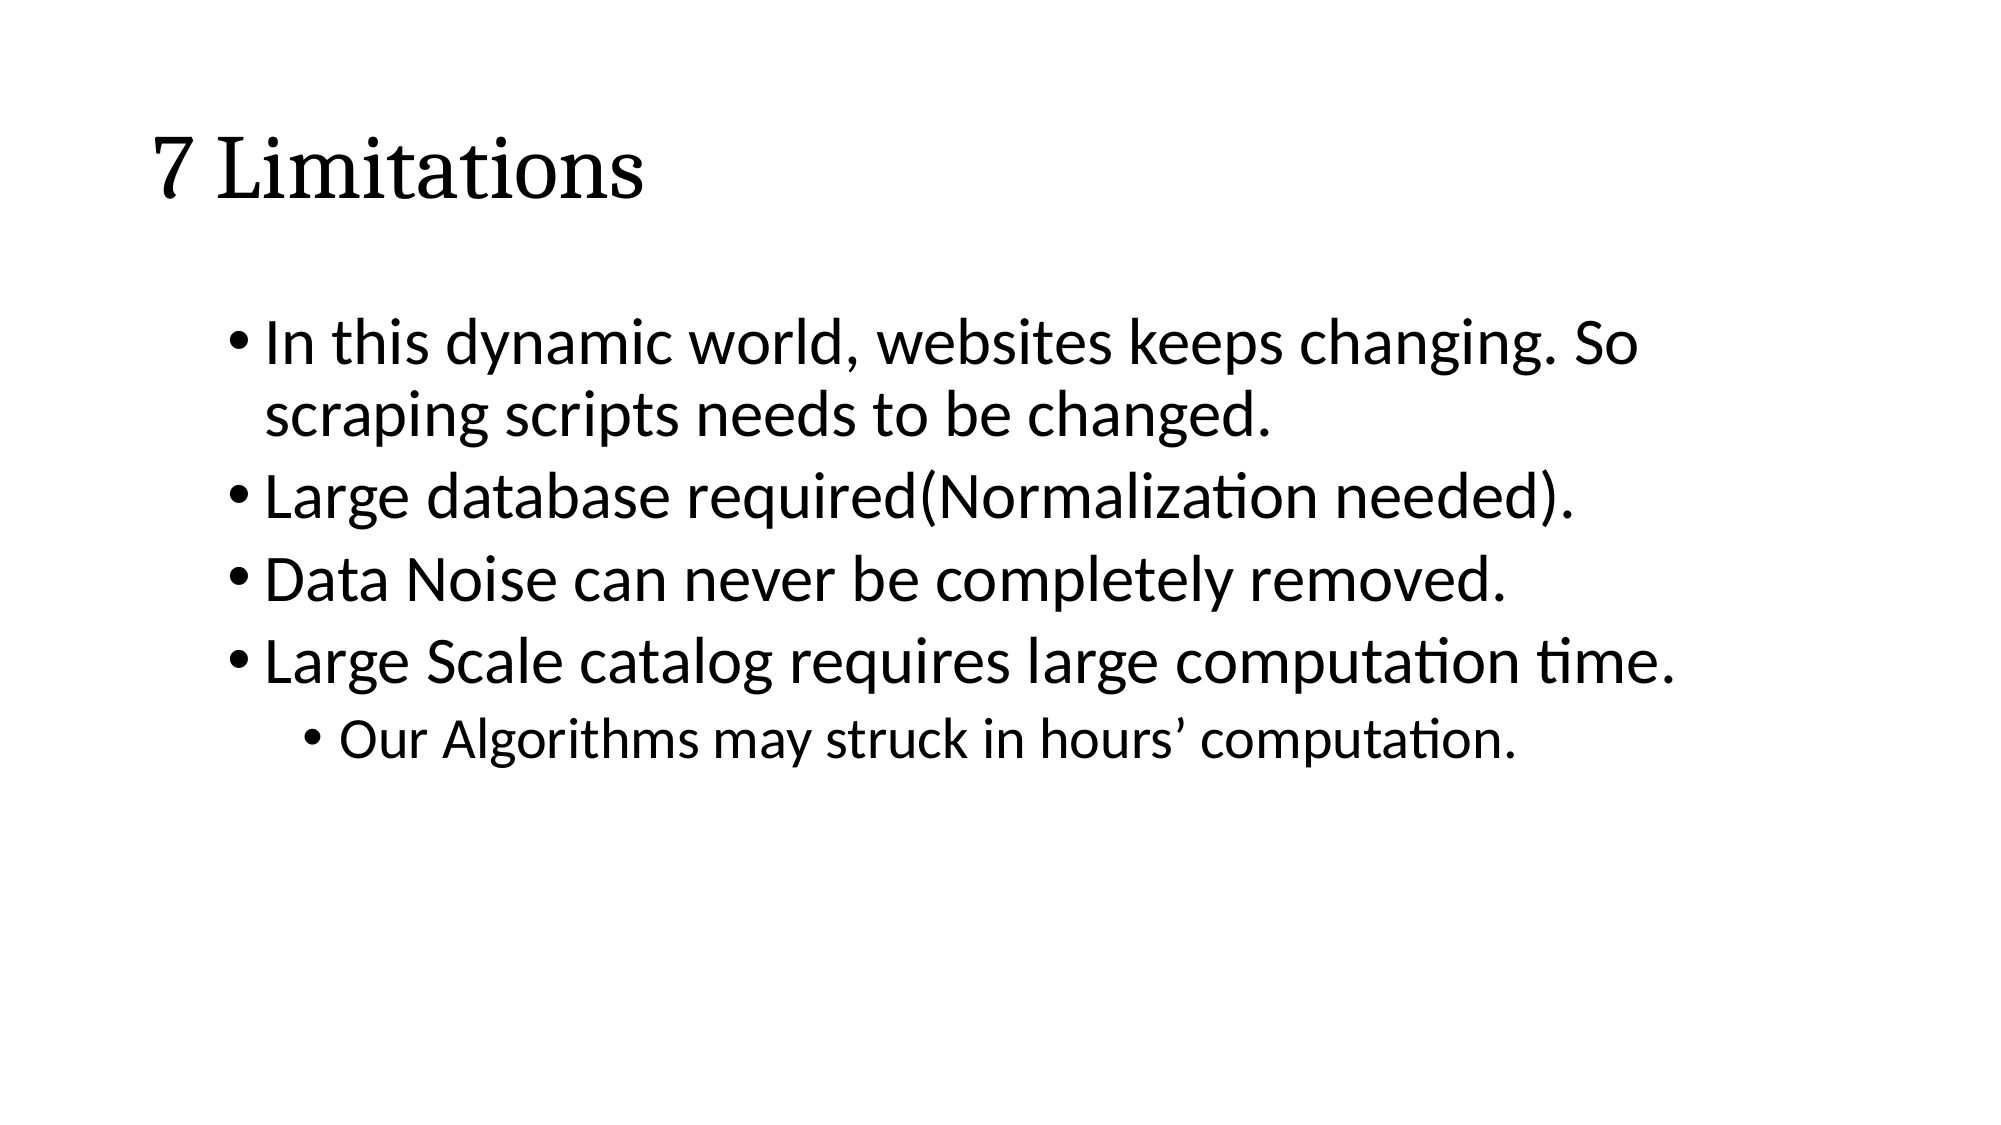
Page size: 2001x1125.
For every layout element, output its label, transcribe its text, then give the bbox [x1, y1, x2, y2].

list In this dynamic world, websites keeps changing. So scraping scripts needs to be changed. Large database required(Normalization needed). Data Noise can never be completely removed. Large Scale catalog requires large computation time. Our Algorithms may struck in hours’ computation. [137, 299, 1863, 1014]
title 7 Limitations [137, 59, 1863, 278]
